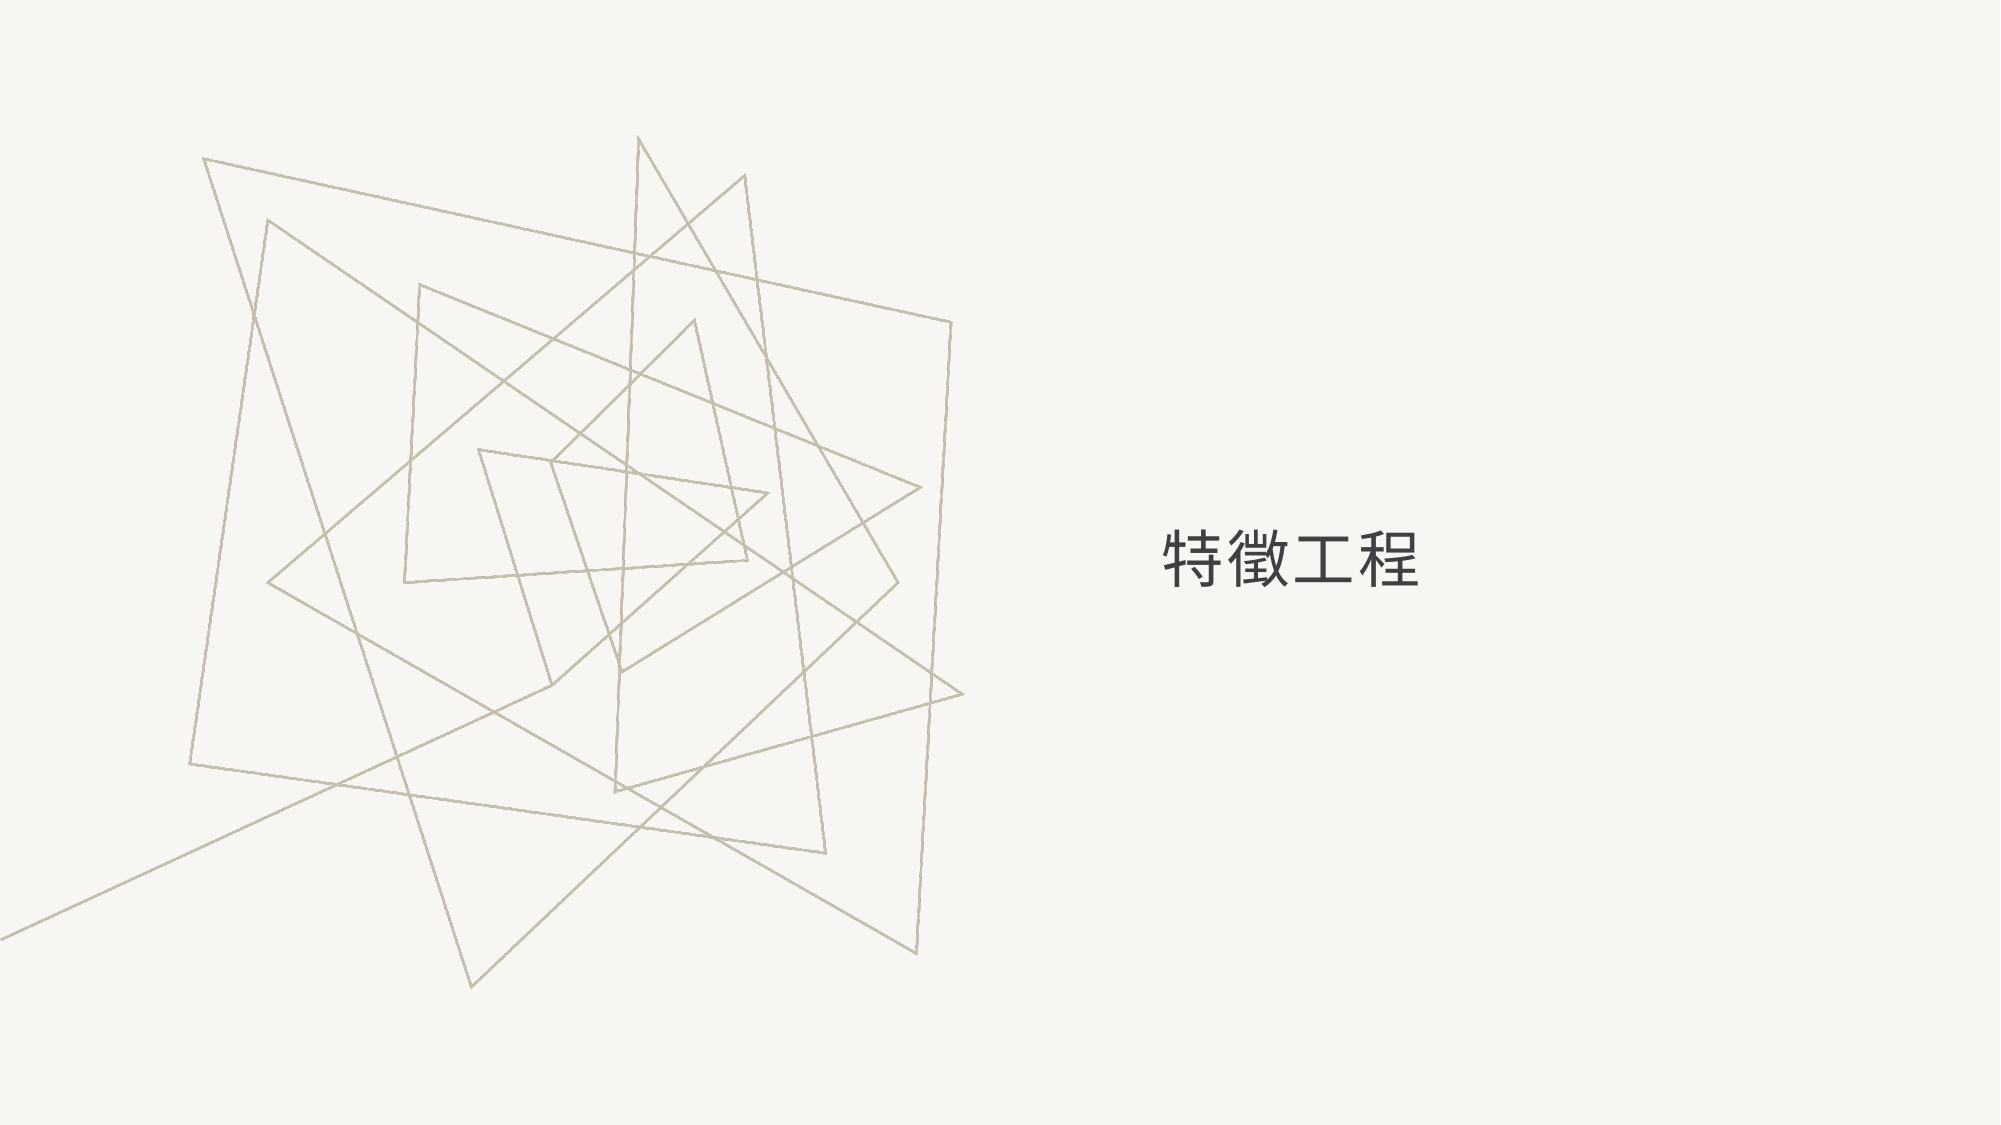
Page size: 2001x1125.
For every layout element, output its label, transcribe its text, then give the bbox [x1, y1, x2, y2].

picture [0, 135, 965, 989]
title 特徵工程 [1146, 421, 1966, 704]
